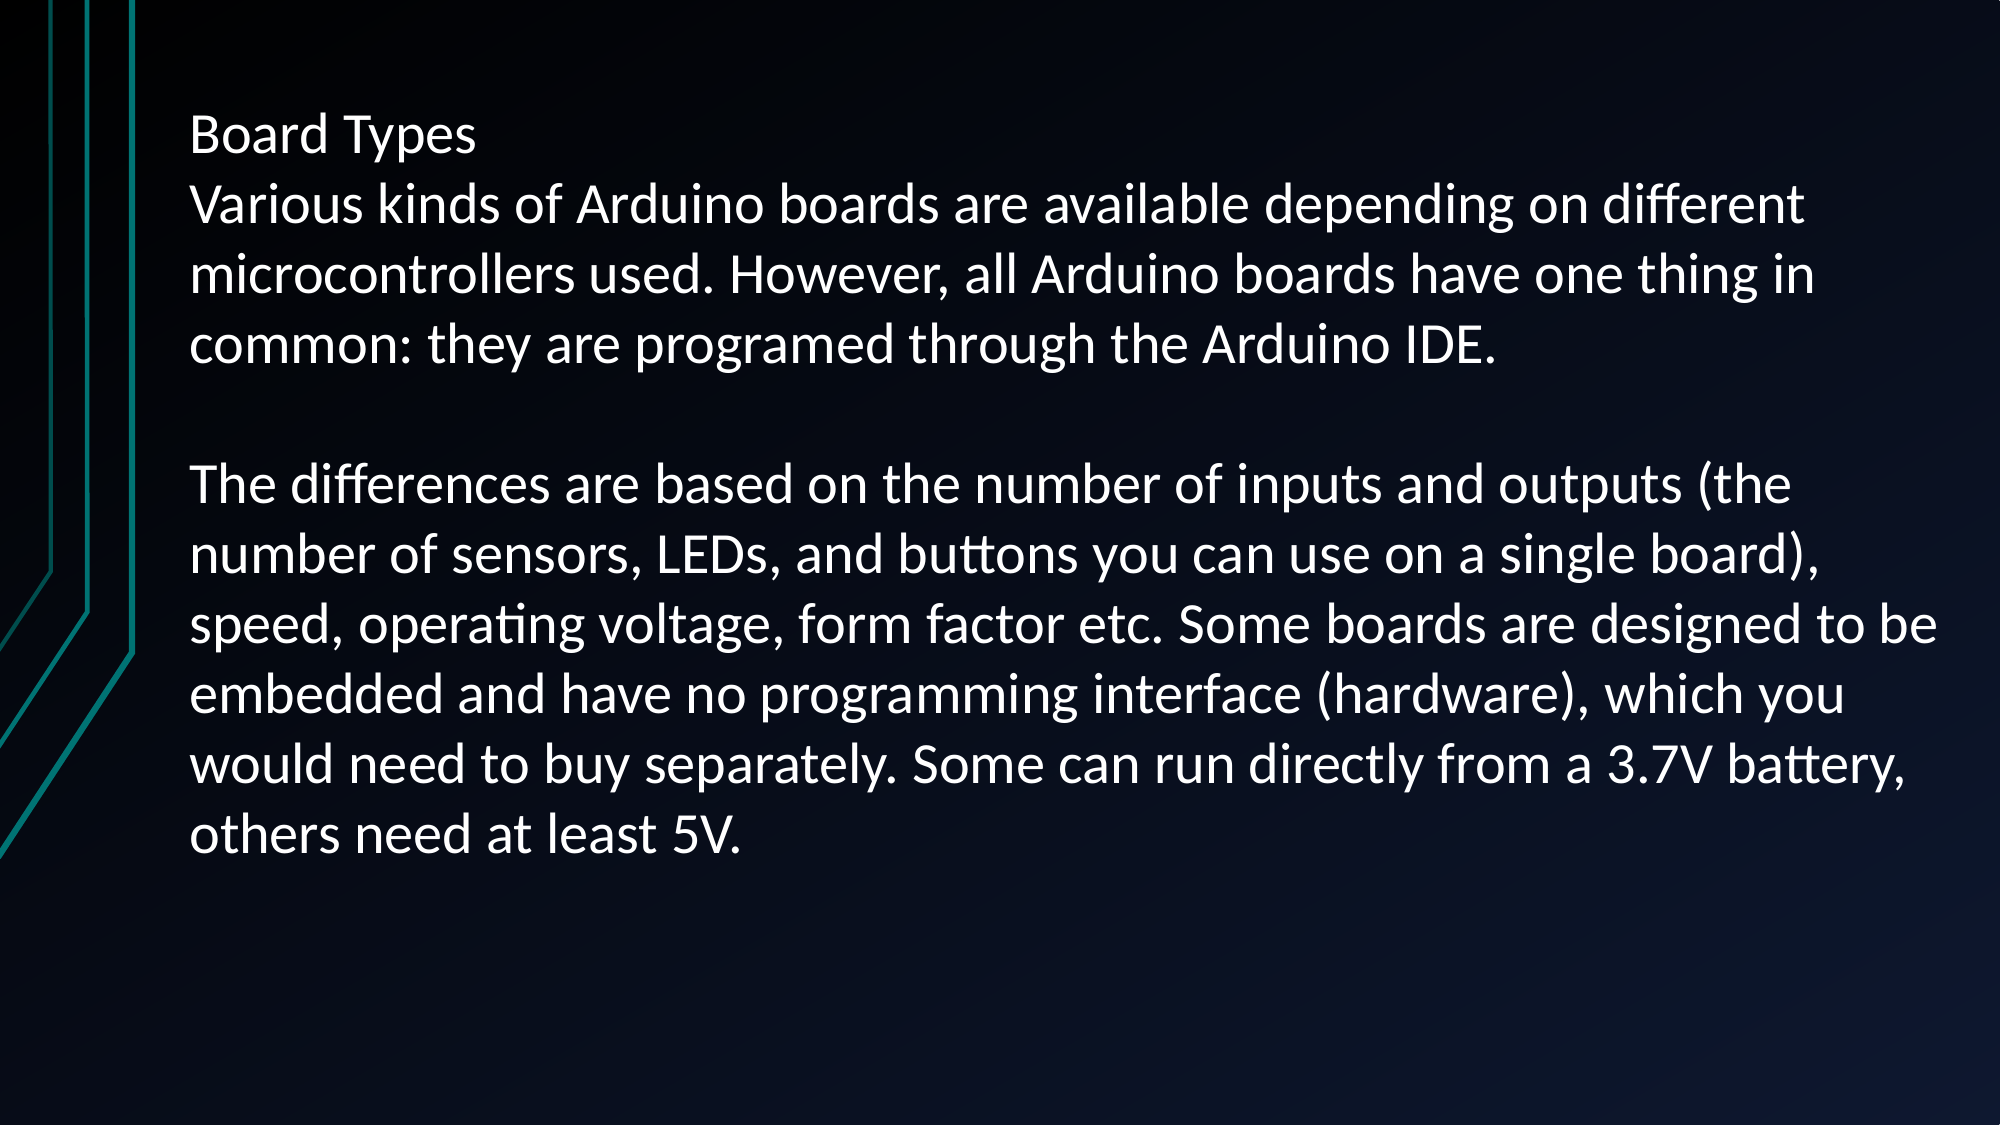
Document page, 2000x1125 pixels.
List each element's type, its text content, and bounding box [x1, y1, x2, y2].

text_box Board Types Various kinds of Arduino boards are available depending on different microcontrollers used. However, all Arduino boards have one thing in common: they are programed through the Arduino IDE. The differences are based on the number of inputs and outputs (the number of sensors, LEDs, and buttons you can use on a single board), speed, operating voltage, form factor etc. Some boards are designed to be embedded and have no programming interface (hardware), which you would need to buy separately. Some can run directly from a 3.7V battery, others need at least 5V. [174, 87, 1975, 933]
